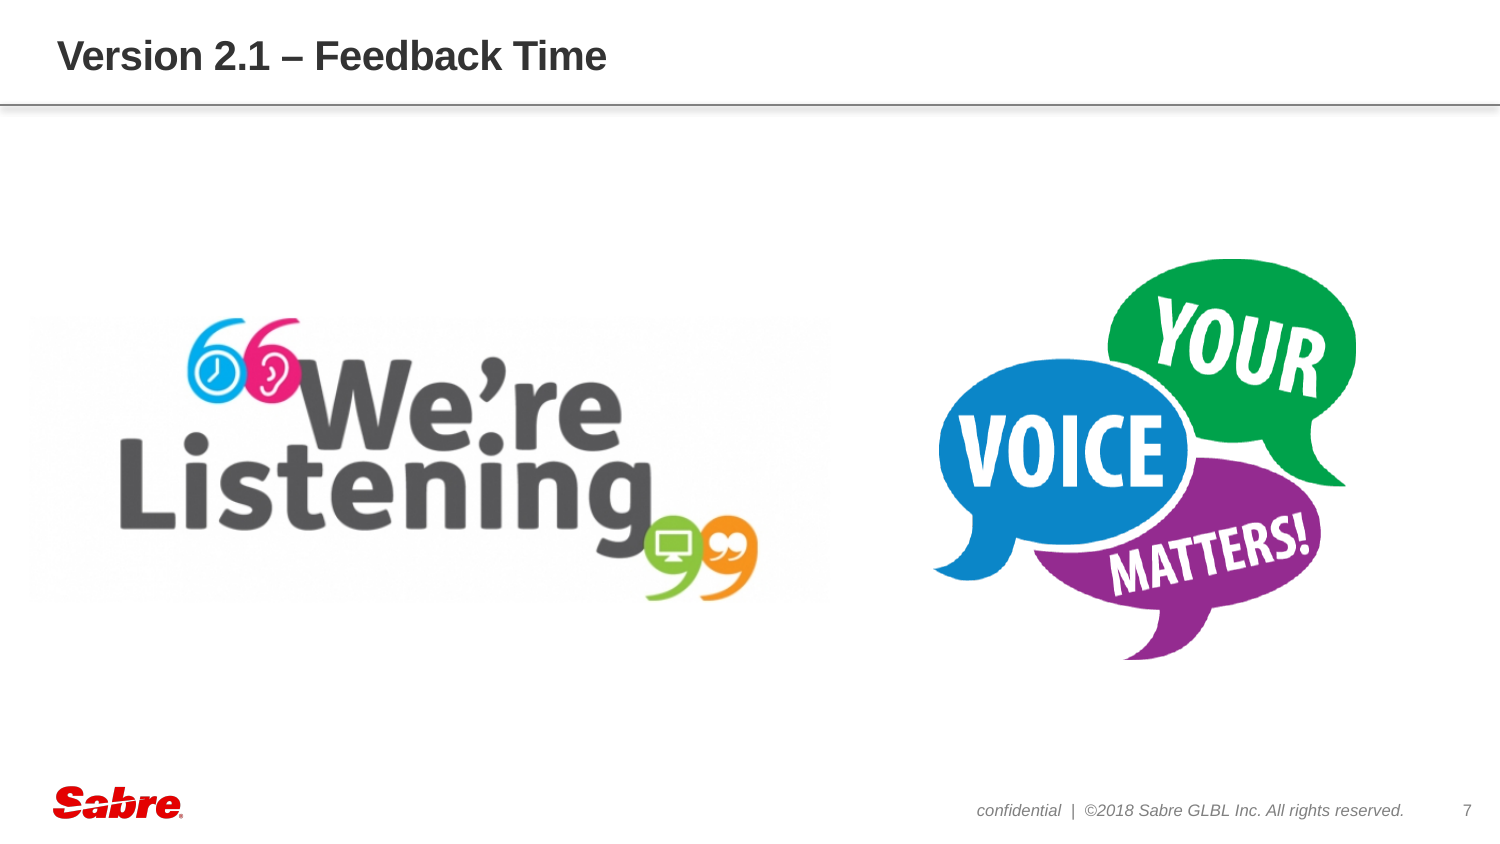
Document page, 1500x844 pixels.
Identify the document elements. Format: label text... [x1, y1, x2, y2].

title Version 2.1 – Feedback Time [56, 14, 1443, 79]
picture [47, 774, 191, 826]
picture [29, 316, 832, 603]
picture [932, 259, 1356, 660]
